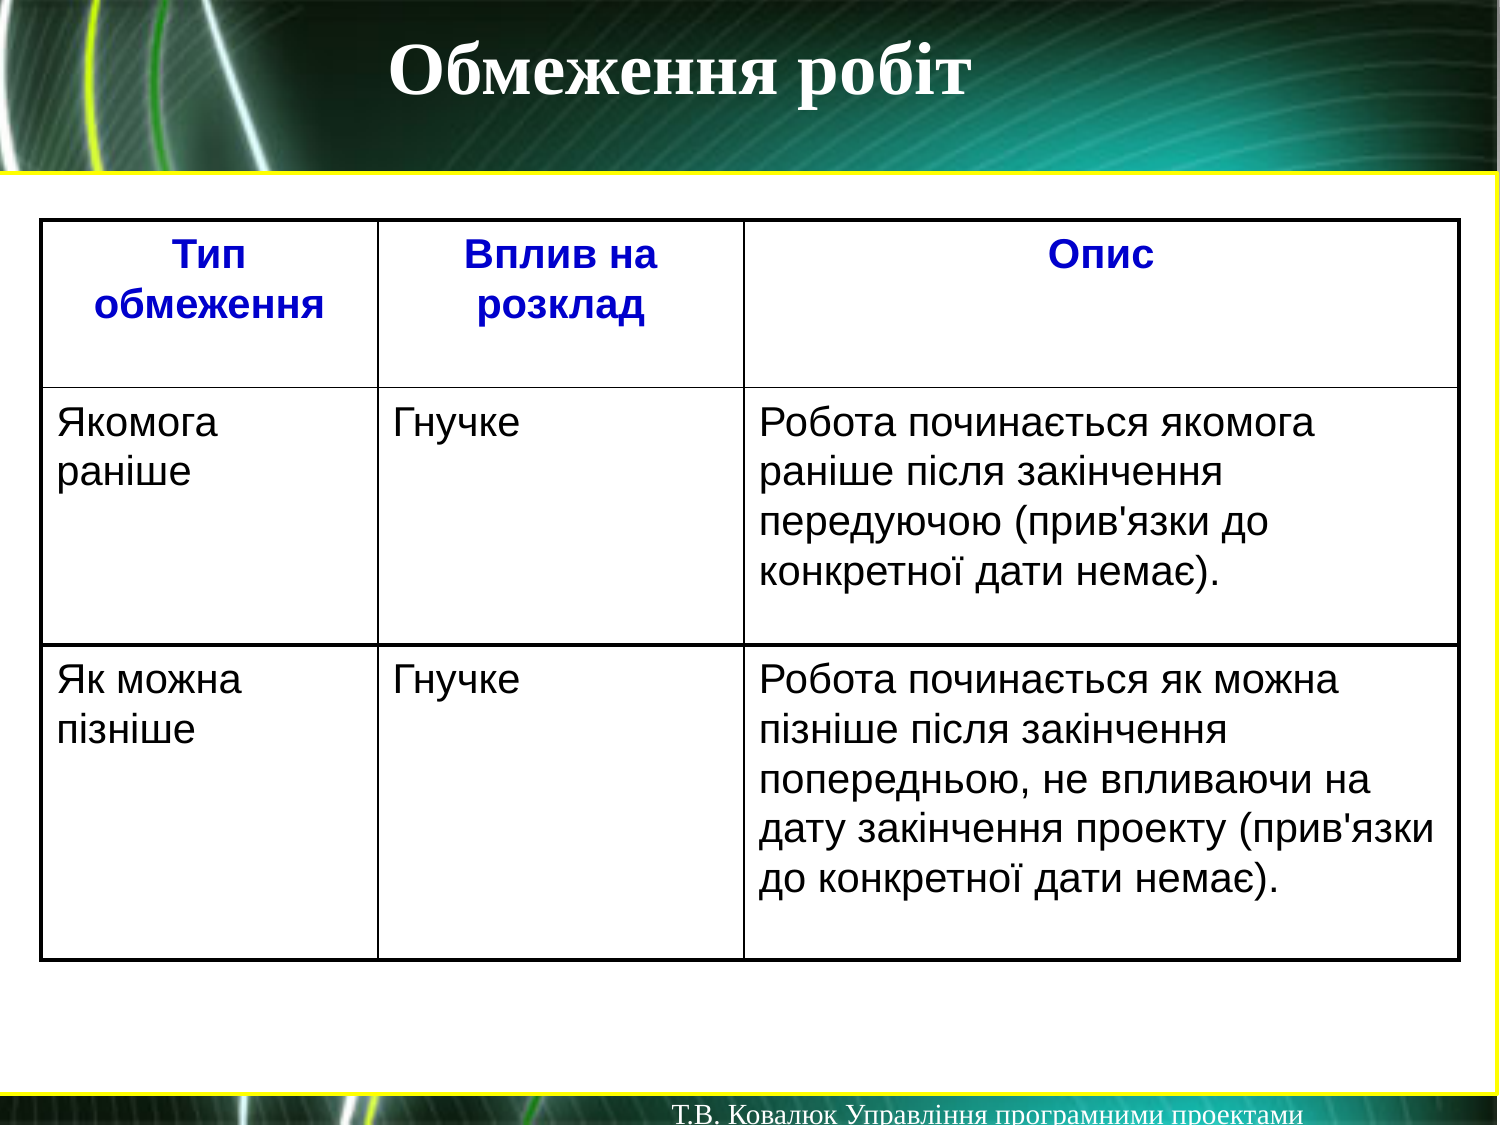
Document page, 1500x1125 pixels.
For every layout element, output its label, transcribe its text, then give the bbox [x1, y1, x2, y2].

table_header Вплив на розклад [379, 222, 743, 387]
table_cell Гнучке [379, 647, 743, 958]
picture [0, 1096, 1497, 1125]
picture [1015, 1112, 1021, 1123]
picture [1057, 1112, 1063, 1123]
table_header Тип обмеження [43, 222, 377, 387]
picture [1192, 1112, 1198, 1123]
table_cell Якомога раніше [43, 388, 377, 643]
table_cell Гнучке [379, 388, 743, 643]
title Обмеження робіт [4, 3, 1355, 126]
table_header Опис [745, 222, 1457, 387]
table_cell Робота починається якомога раніше після закінчення передуючою (прив'язки до конкретної дати немає). [745, 388, 1457, 643]
table_cell Робота починається як можна пізніше після закінчення попередньою, не впливаючи на дату закінчення проекту (прив'язки до конкретної дати немає). [745, 647, 1457, 958]
table_cell Як можна пізніше [43, 647, 377, 958]
picture [884, 1112, 890, 1123]
picture [0, 0, 1497, 171]
